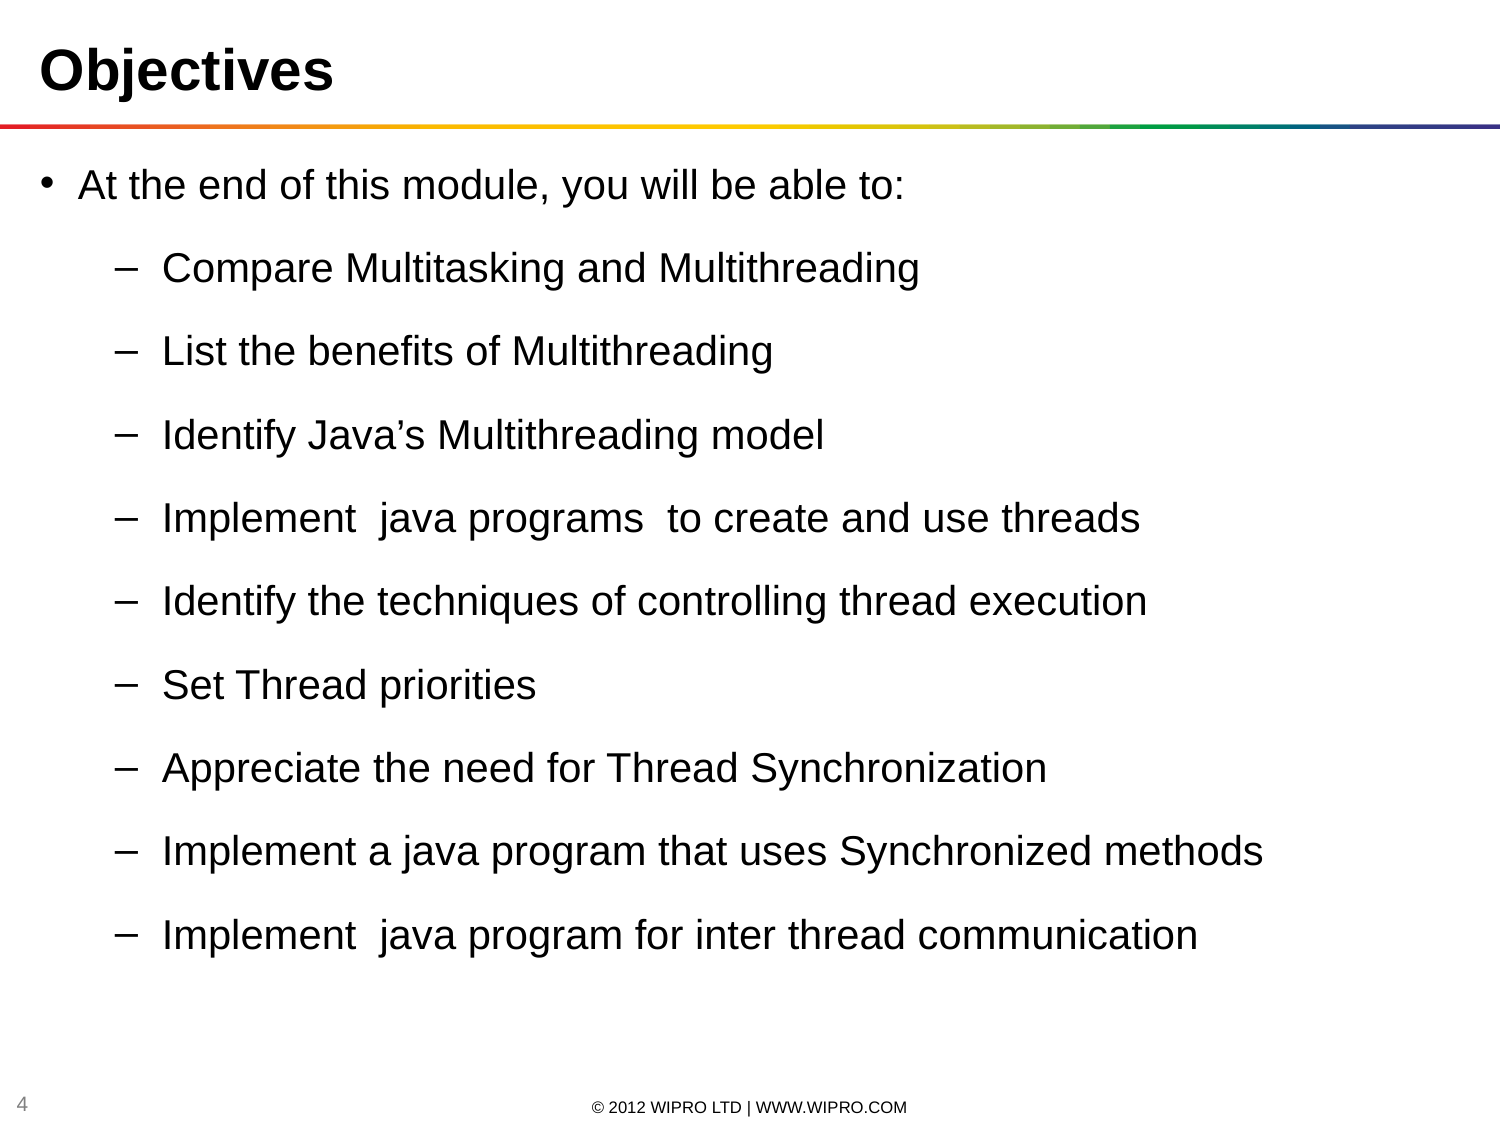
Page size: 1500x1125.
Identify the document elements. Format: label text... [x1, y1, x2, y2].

list At the end of this module, you will be able to: Compare Multitasking and Multithreading List the benefits of Multithreading Identify Java’s Multithreading model Implement java programs to create and use threads Identify the techniques of controlling thread execution Set Thread priorities Appreciate the need for Thread Synchronization Implement a java program that uses Synchronized methods Implement java program for inter thread communication [24, 149, 1500, 1125]
title Objectives [24, 24, 1267, 229]
